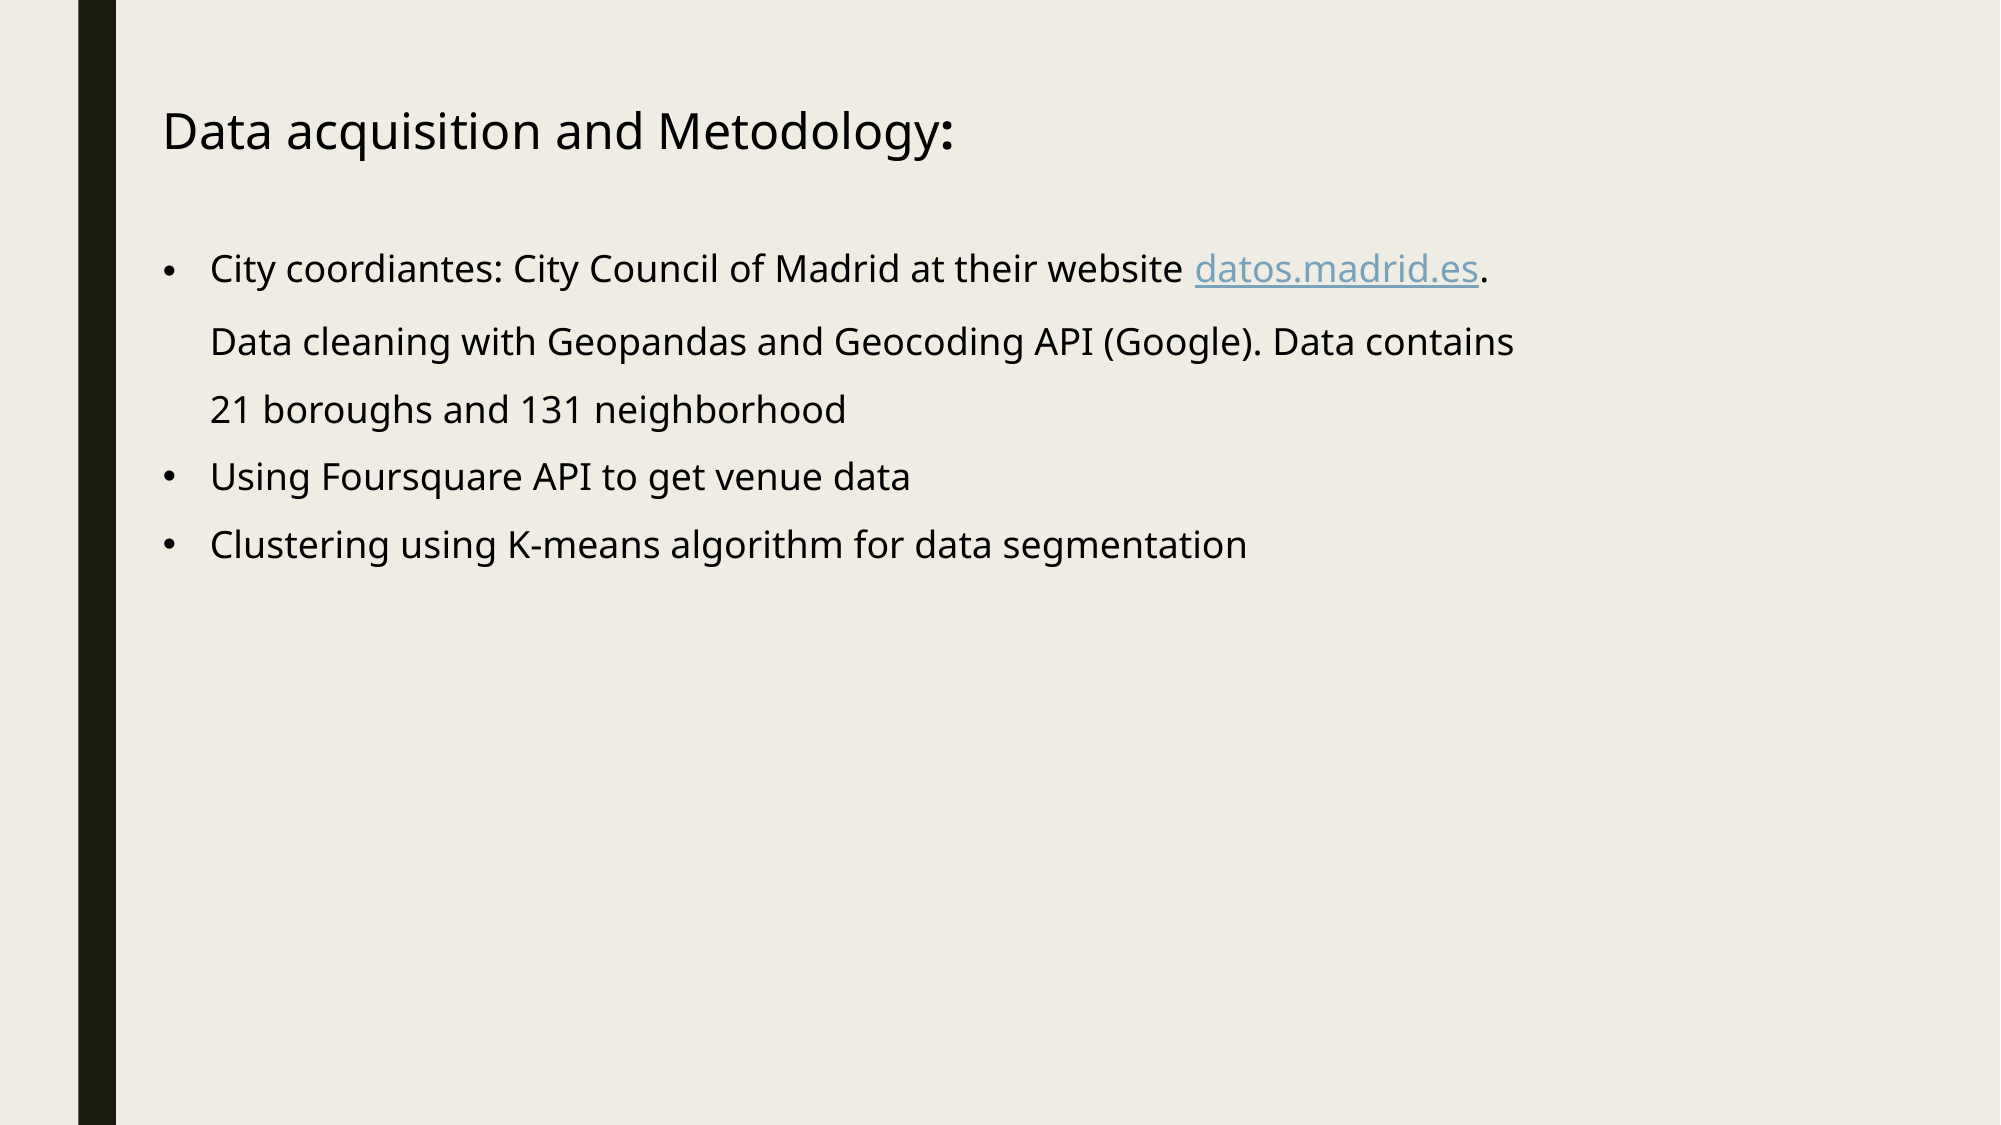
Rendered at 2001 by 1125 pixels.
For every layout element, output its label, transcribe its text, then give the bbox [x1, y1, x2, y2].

text_box Data acquisition and Metodology: City coordiantes: City Council of Madrid at their website datos.madrid.es. Data cleaning with Geopandas and Geocoding API (Google). Data contains 21 boroughs and 131 neighborhood Using Foursquare API to get venue data Clustering using K-means algorithm for data segmentation [148, 91, 1574, 641]
